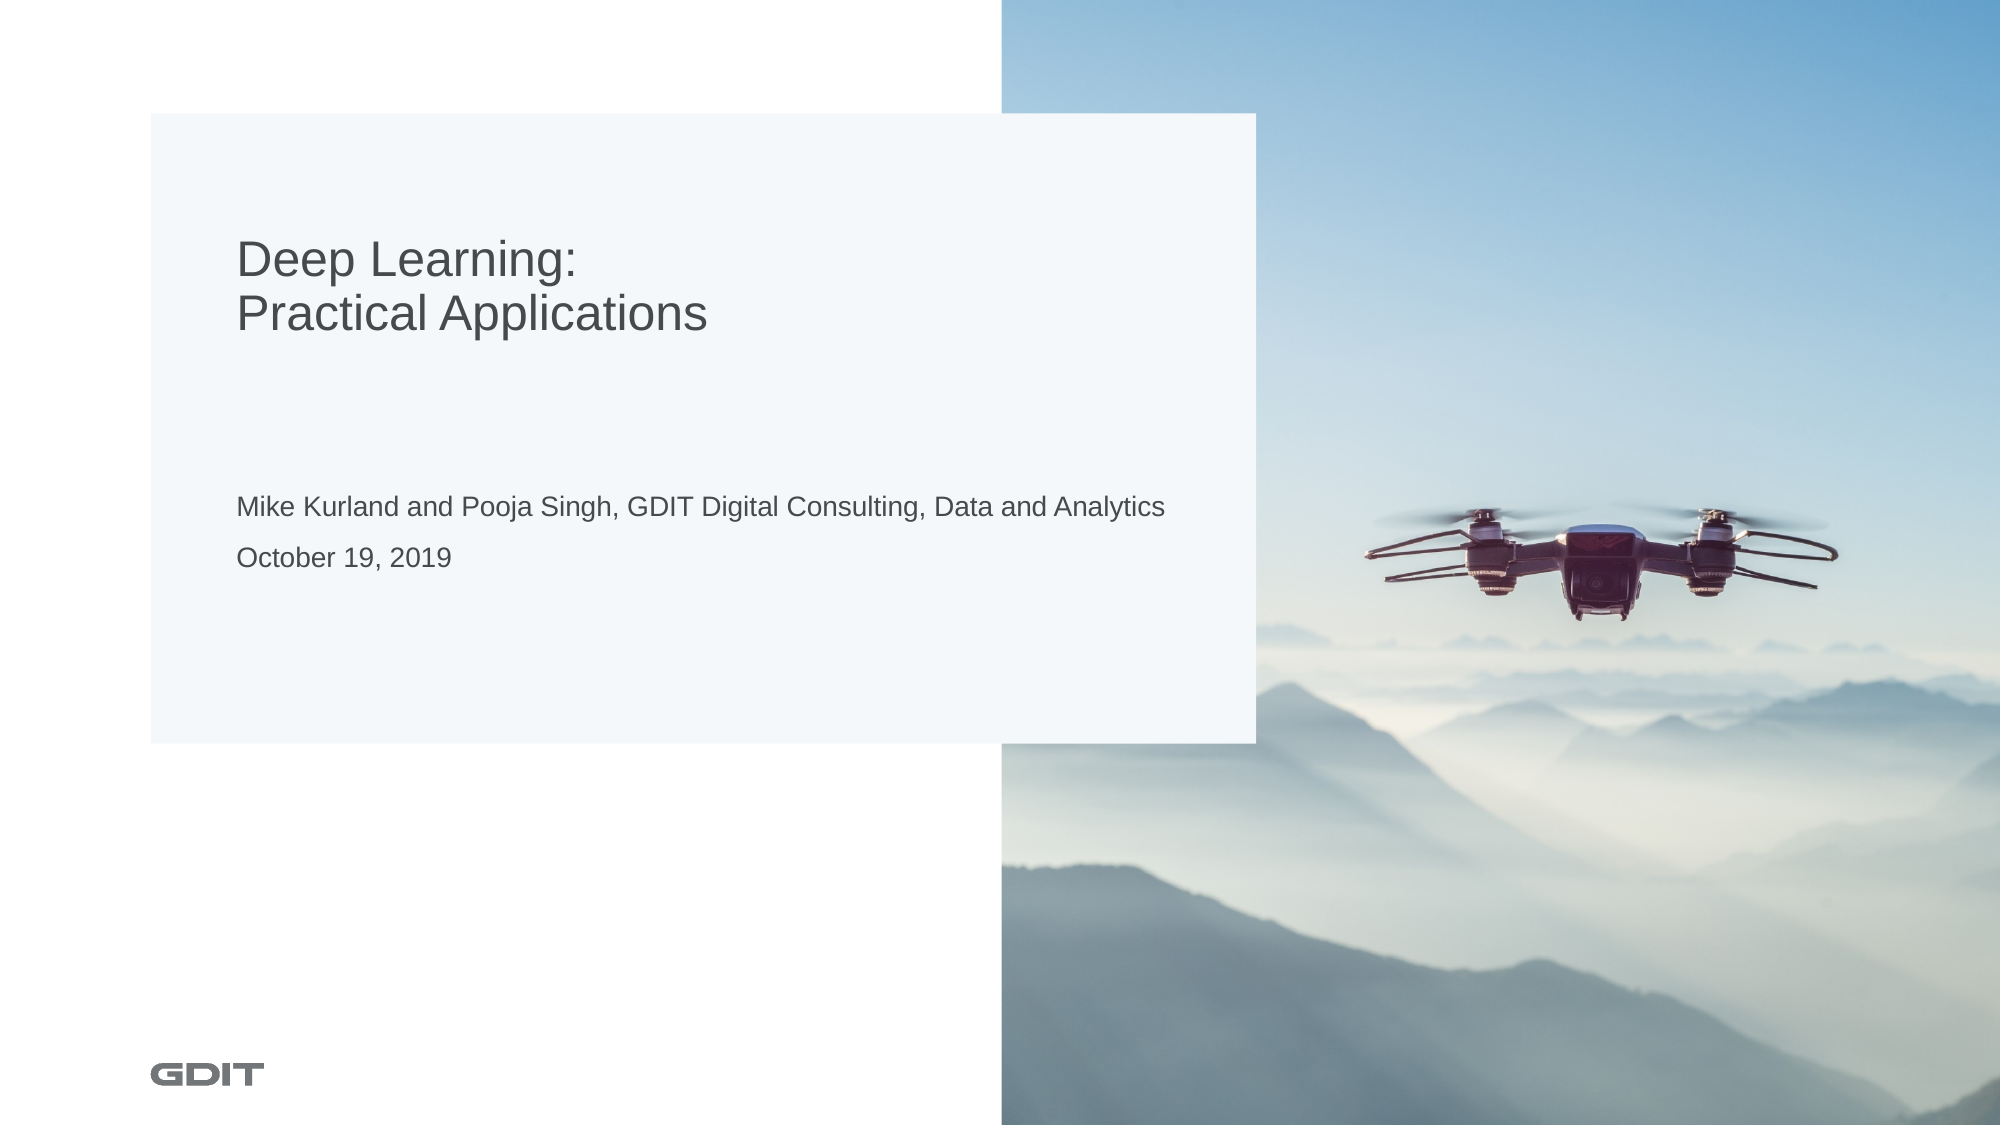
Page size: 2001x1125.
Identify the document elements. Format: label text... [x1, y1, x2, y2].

picture [1001, 0, 2000, 1125]
list Mike Kurland and Pooja Singh, GDIT Digital Consulting, Data and Analytics October 19, 2019 [221, 484, 1190, 582]
picture [117, 1029, 297, 1119]
title Deep Learning: Practical Applications [221, 226, 1190, 468]
